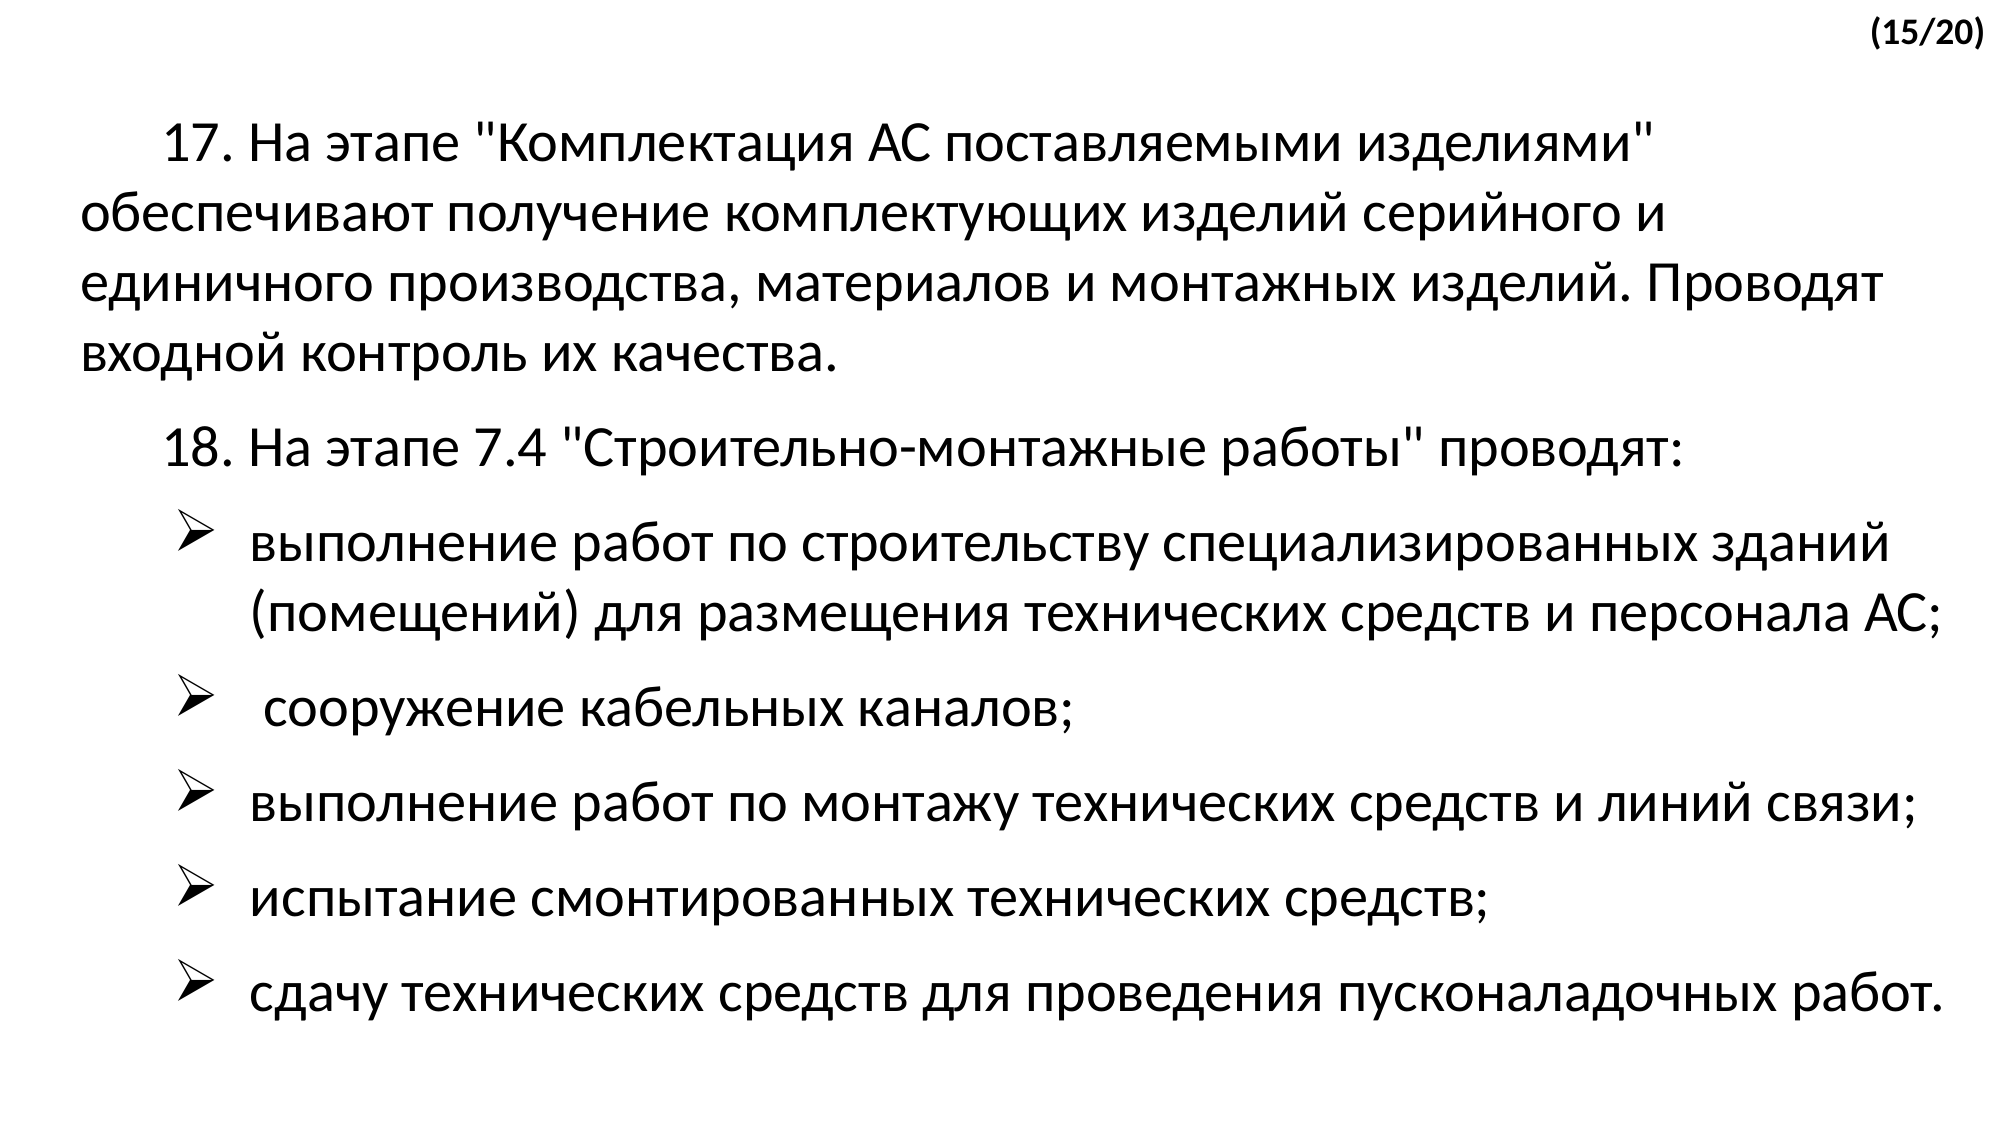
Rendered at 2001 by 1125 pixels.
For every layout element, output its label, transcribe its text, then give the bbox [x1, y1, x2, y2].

text_box (15/20) [1849, 0, 2000, 60]
text_box 17. На этапе "Комплектация АС поставляемыми изделиями" обеспечивают получение комплектующих изделий серийного и единичного производства, материалов и монтажных изделий. Проводят входной контроль их качества. 18. На этапе 7.4 "Строительно-монтажные работы" проводят: выполнение работ по строительству специализированных зданий (помещений) для размещения технических средств и персонала АС; сооружение кабельных каналов; выполнение работ по монтажу технических средств и линий связи; испытание смонтированных технических средств; сдачу технических средств для проведения пусконаладочных работ. [65, 95, 1964, 1031]
